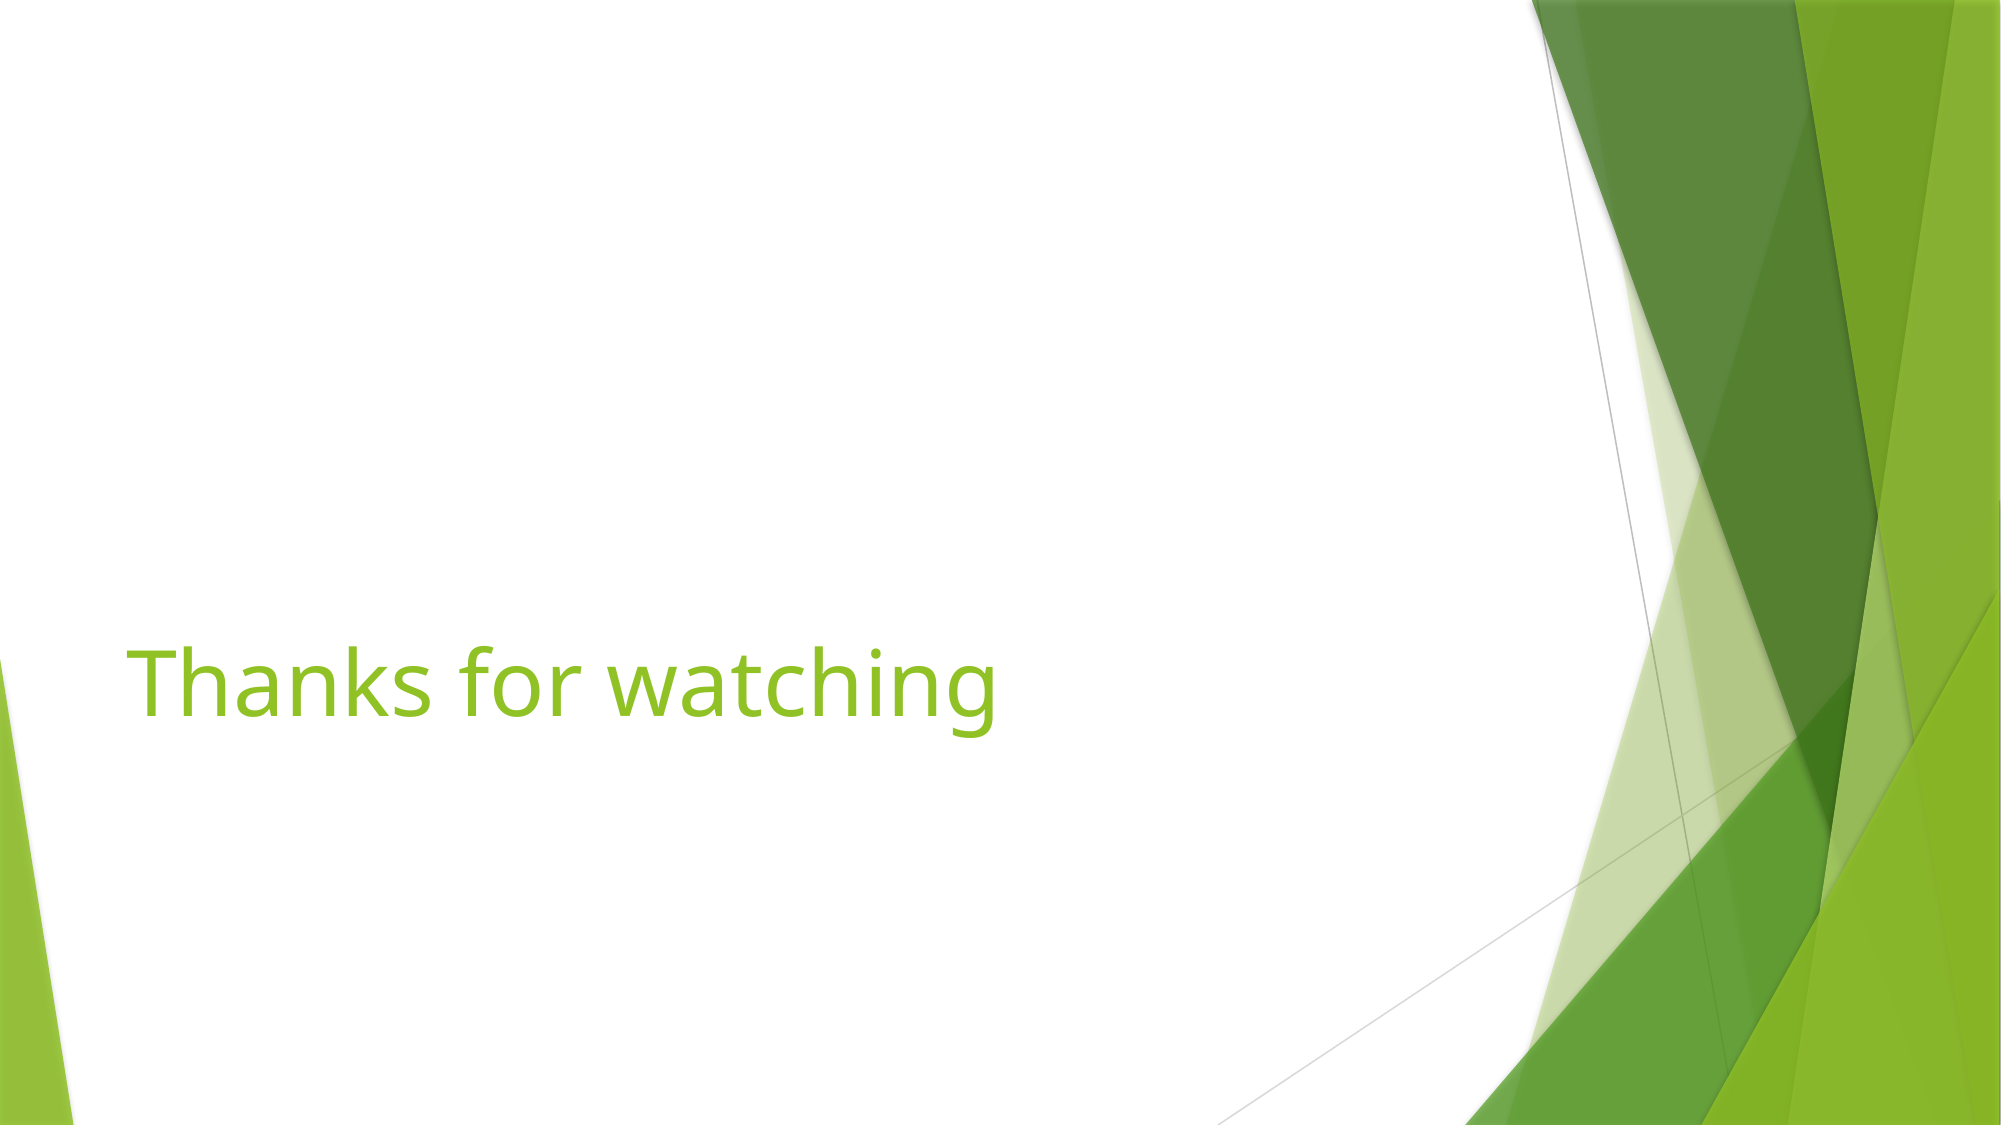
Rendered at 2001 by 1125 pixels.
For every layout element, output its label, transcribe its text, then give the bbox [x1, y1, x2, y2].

title Thanks for watching [111, 316, 1522, 743]
